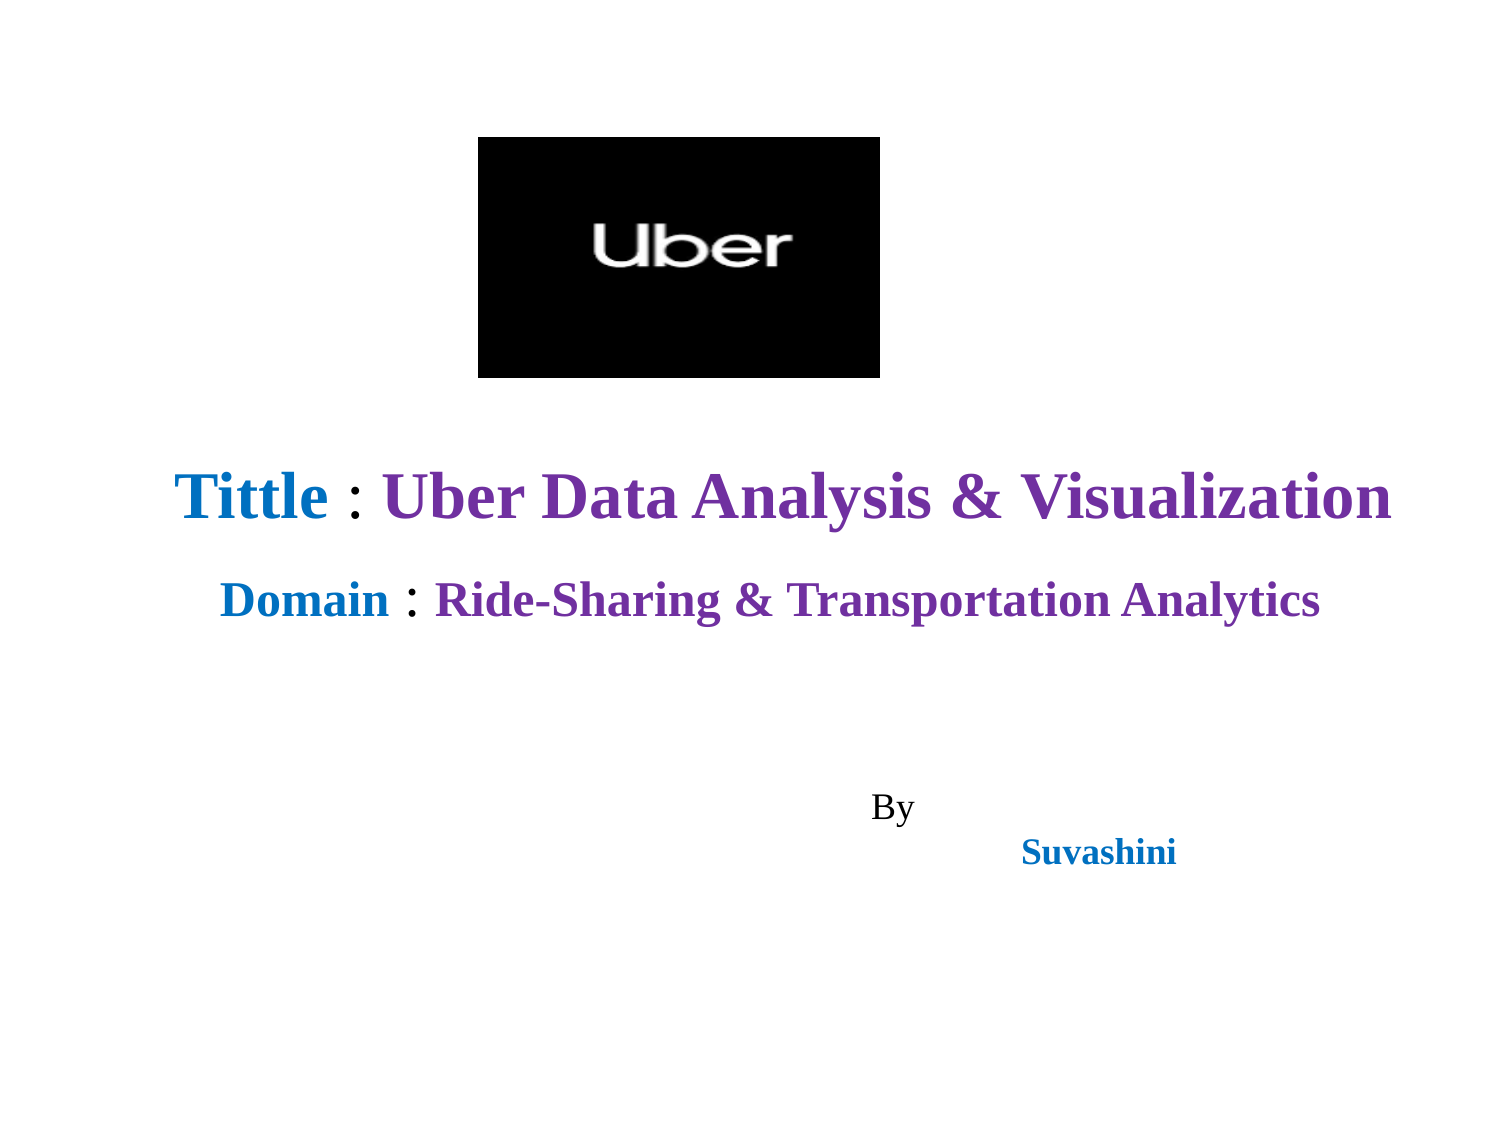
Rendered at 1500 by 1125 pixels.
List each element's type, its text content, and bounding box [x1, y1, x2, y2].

text_box By Suvashini [856, 775, 1199, 880]
subtitle Domain : Ride-Sharing & Transportation Analytics [41, 550, 1500, 693]
picture [478, 136, 881, 378]
title Tittle : Uber Data Analysis & Visualization [29, 390, 1500, 594]
